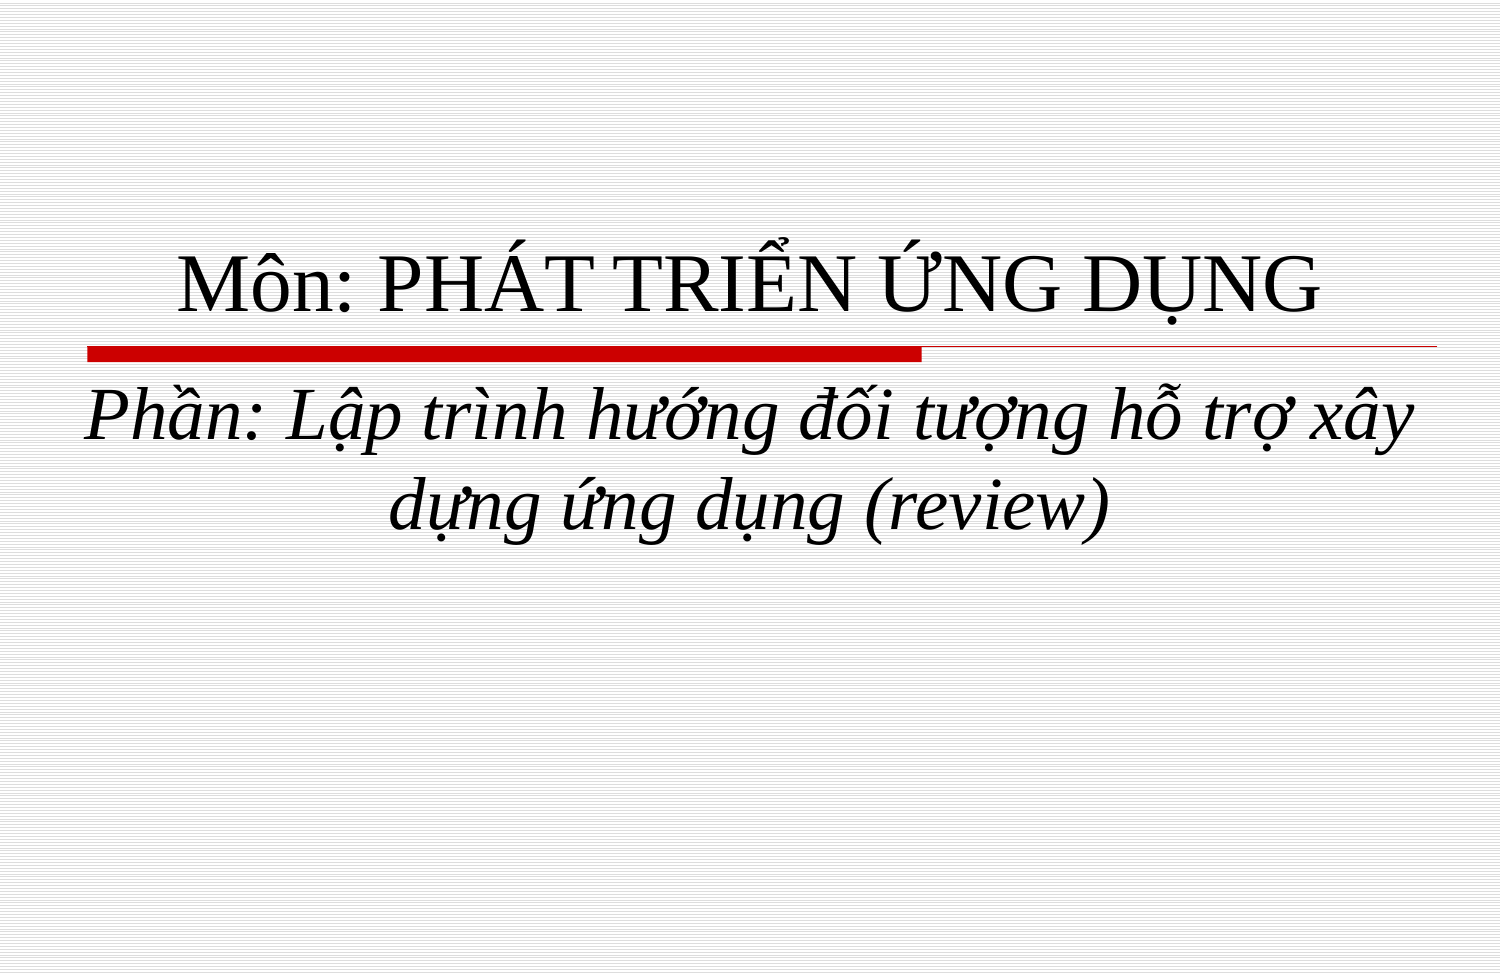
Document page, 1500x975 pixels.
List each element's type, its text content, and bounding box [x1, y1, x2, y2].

title Môn: PHÁT TRIỂN ỨNG DỤNG [0, 140, 1500, 336]
subtitle Phần: Lập trình hướng đối tượng hỗ trợ xây dựng ứng dụng (review) [0, 356, 1500, 602]
